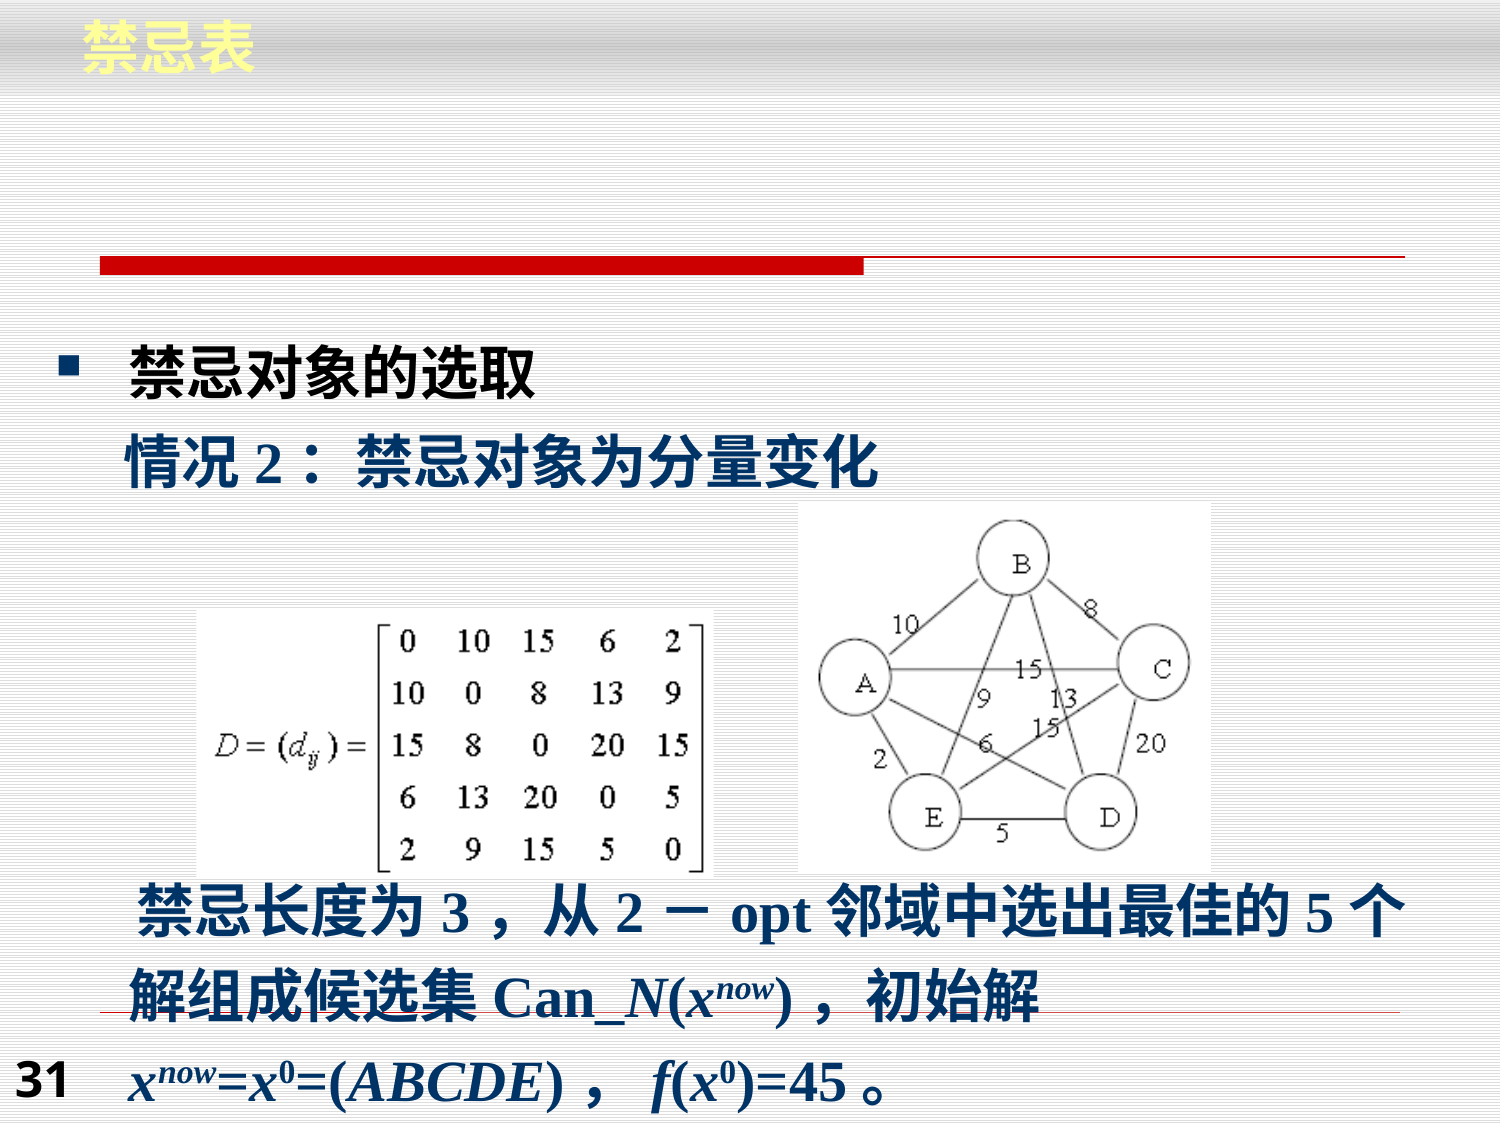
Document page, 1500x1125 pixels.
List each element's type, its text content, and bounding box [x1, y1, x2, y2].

text_box 禁忌对象的选取 情况2：禁忌对象为分量变化 禁忌长度为3，从2－opt邻域中选出最佳的5个解组成候选集Can_N(xnow)，初始解xnow=x0=(ABCDE)，f(x0)=45。 [41, 314, 1443, 1094]
text_box 禁忌表 [0, 0, 1500, 95]
picture [196, 609, 714, 877]
picture [798, 503, 1211, 873]
